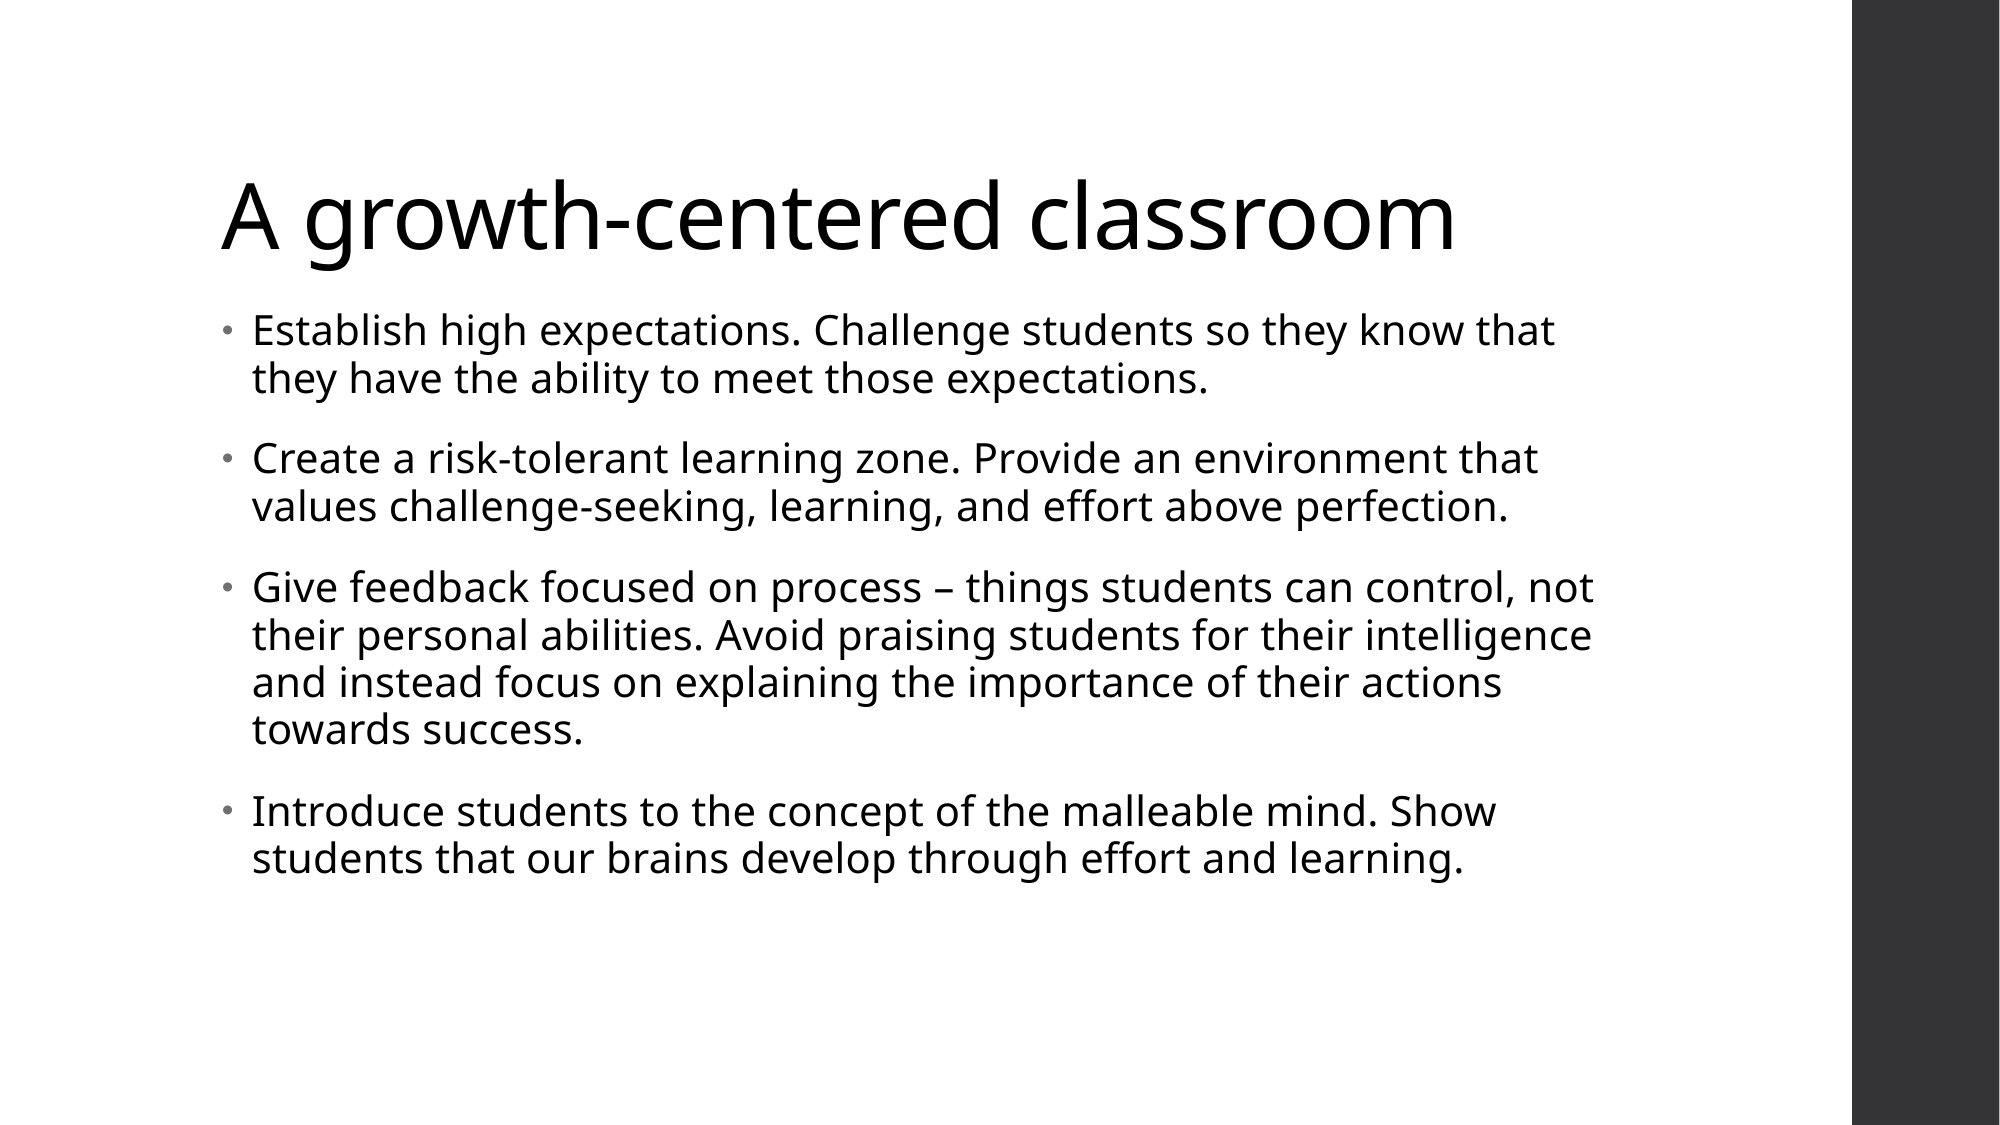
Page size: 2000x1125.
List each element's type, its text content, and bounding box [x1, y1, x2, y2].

list Establish high expectations. Challenge students so they know that they have the ability to meet those expectations. Create a risk-tolerant learning zone. Provide an environment that values challenge-seeking, learning, and effort above perfection. Give feedback focused on process – things students can control, not their personal abilities. Avoid praising students for their intelligence and instead focus on explaining the importance of their actions towards success. Introduce students to the concept of the malleable mind. Show students that our brains develop through effort and learning. [206, 299, 1617, 1014]
title A growth-centered classroom [206, 60, 1797, 278]
